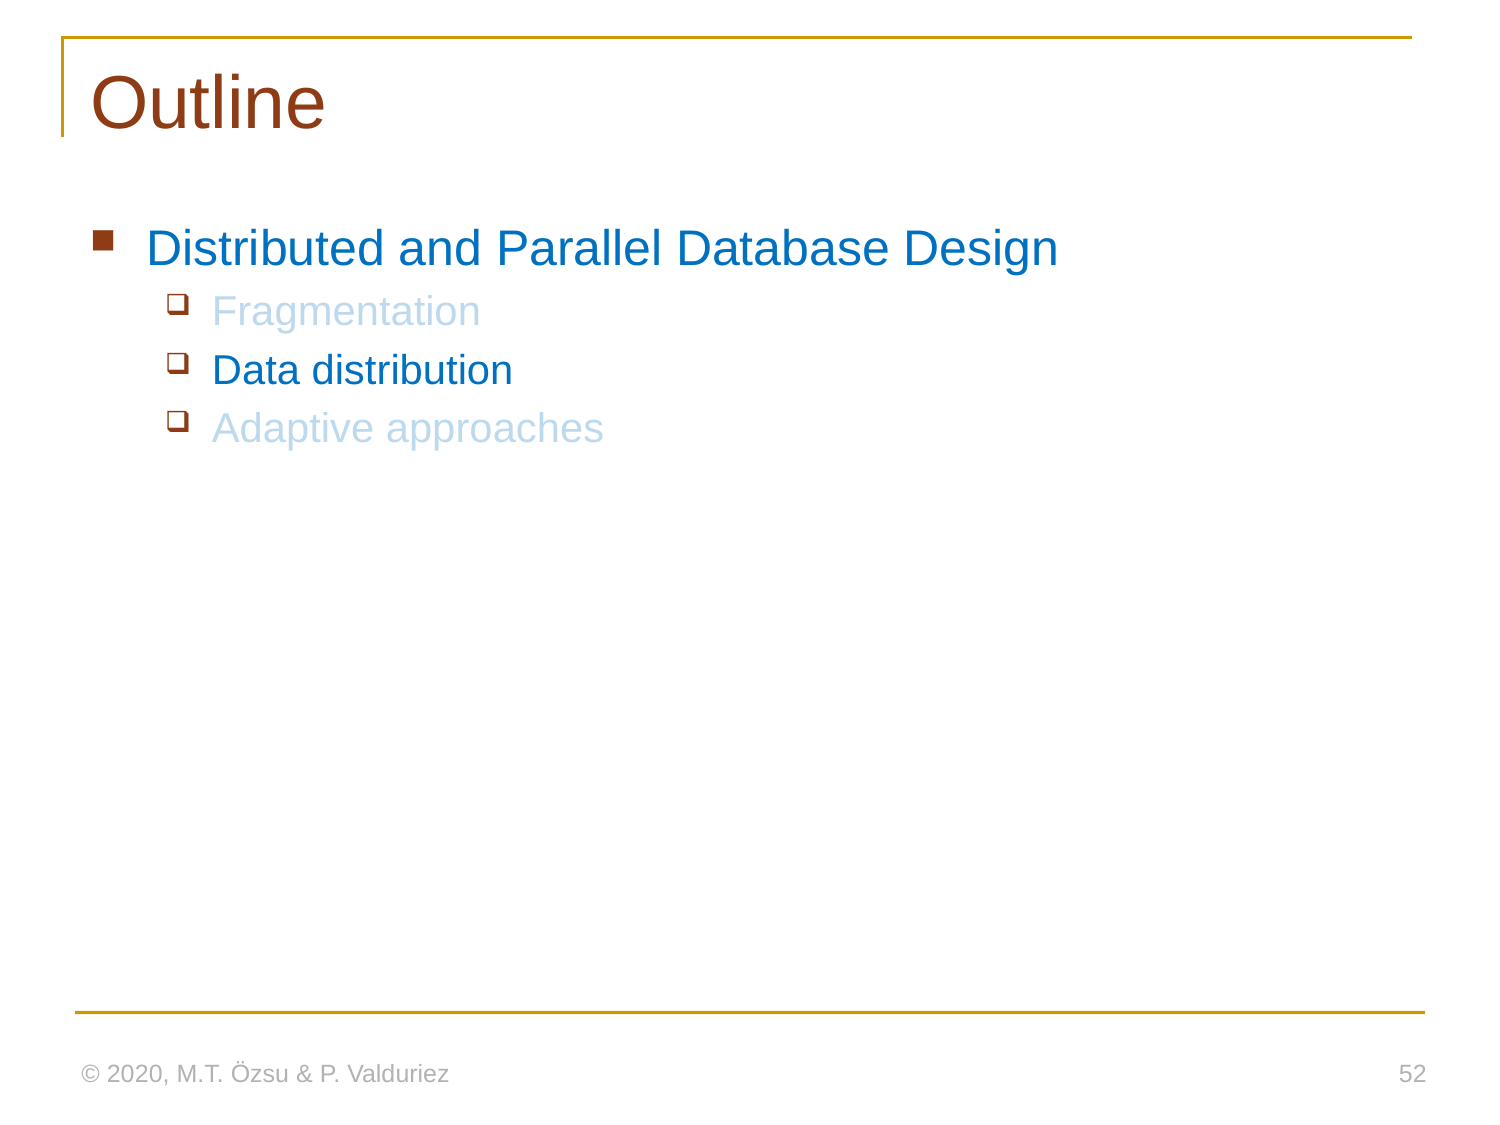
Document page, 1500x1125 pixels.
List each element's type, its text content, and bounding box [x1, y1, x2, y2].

list Distributed and Parallel Database Design Fragmentation Data distribution Adaptive approaches [74, 207, 1426, 1006]
slide_number 52 [1104, 1042, 1442, 1103]
footer © 2020, M.T. Özsu & P. Valduriez [66, 1042, 573, 1103]
title Outline [74, 45, 1426, 207]
